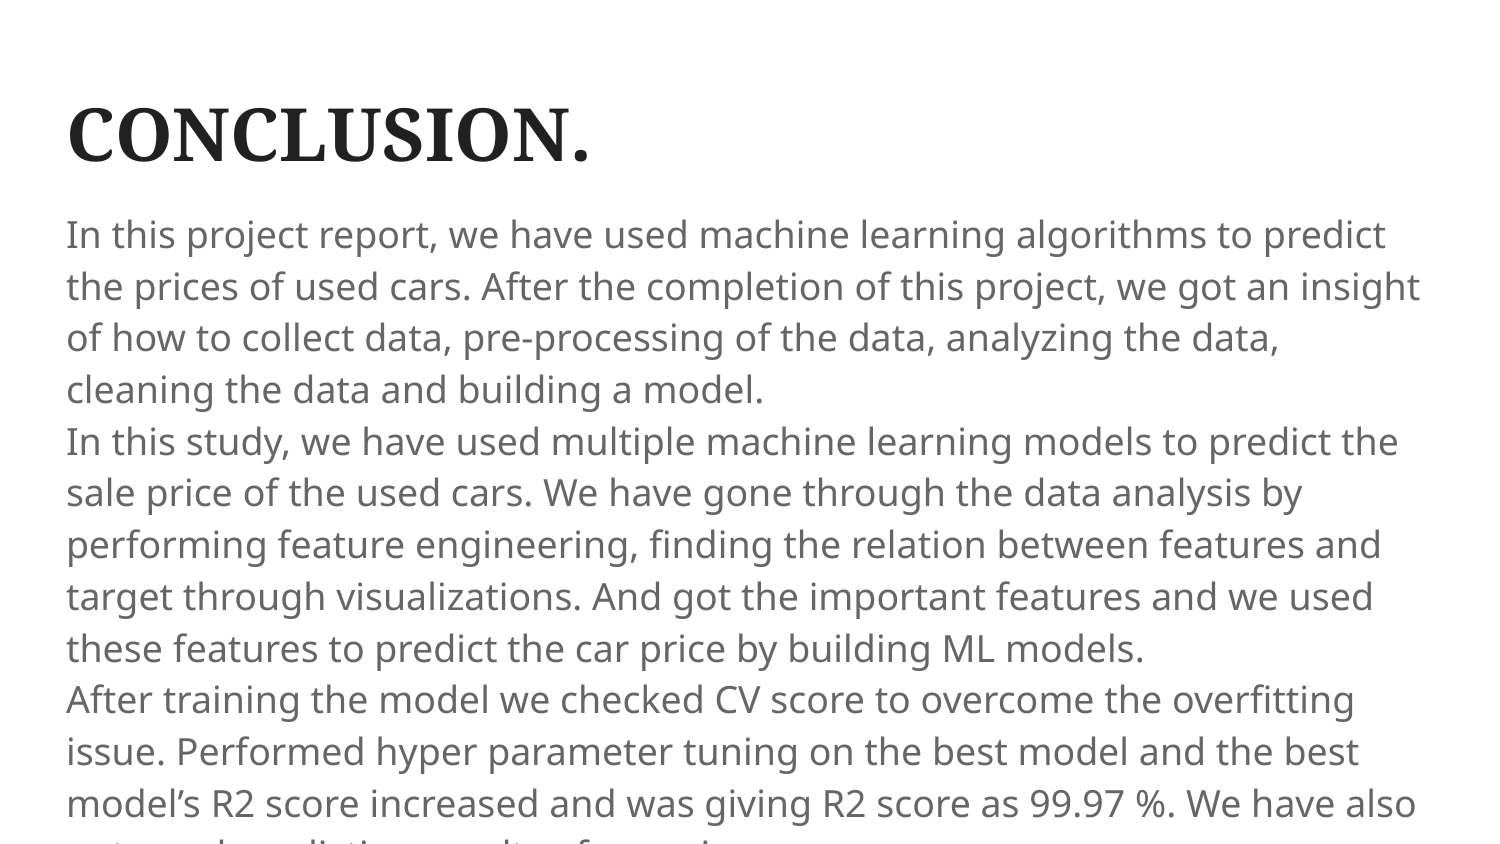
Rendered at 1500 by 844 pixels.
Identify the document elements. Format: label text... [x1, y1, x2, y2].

list In this project report, we have used machine learning algorithms to predict the prices of used cars. After the completion of this project, we got an insight of how to collect data, pre-processing of the data, analyzing the data, cleaning the data and building a model. In this study, we have used multiple machine learning models to predict the sale price of the used cars. We have gone through the data analysis by performing feature engineering, finding the relation between features and target through visualizations. And got the important features and we used these features to predict the car price by building ML models. After training the model we checked CV score to overcome the overfitting issue. Performed hyper parameter tuning on the best model and the best model’s R2 score increased and was giving R2 score as 99.97 %. We have also got good prediction results of car prices. [51, 189, 1449, 750]
title CONCLUSION. [51, 72, 1449, 167]
